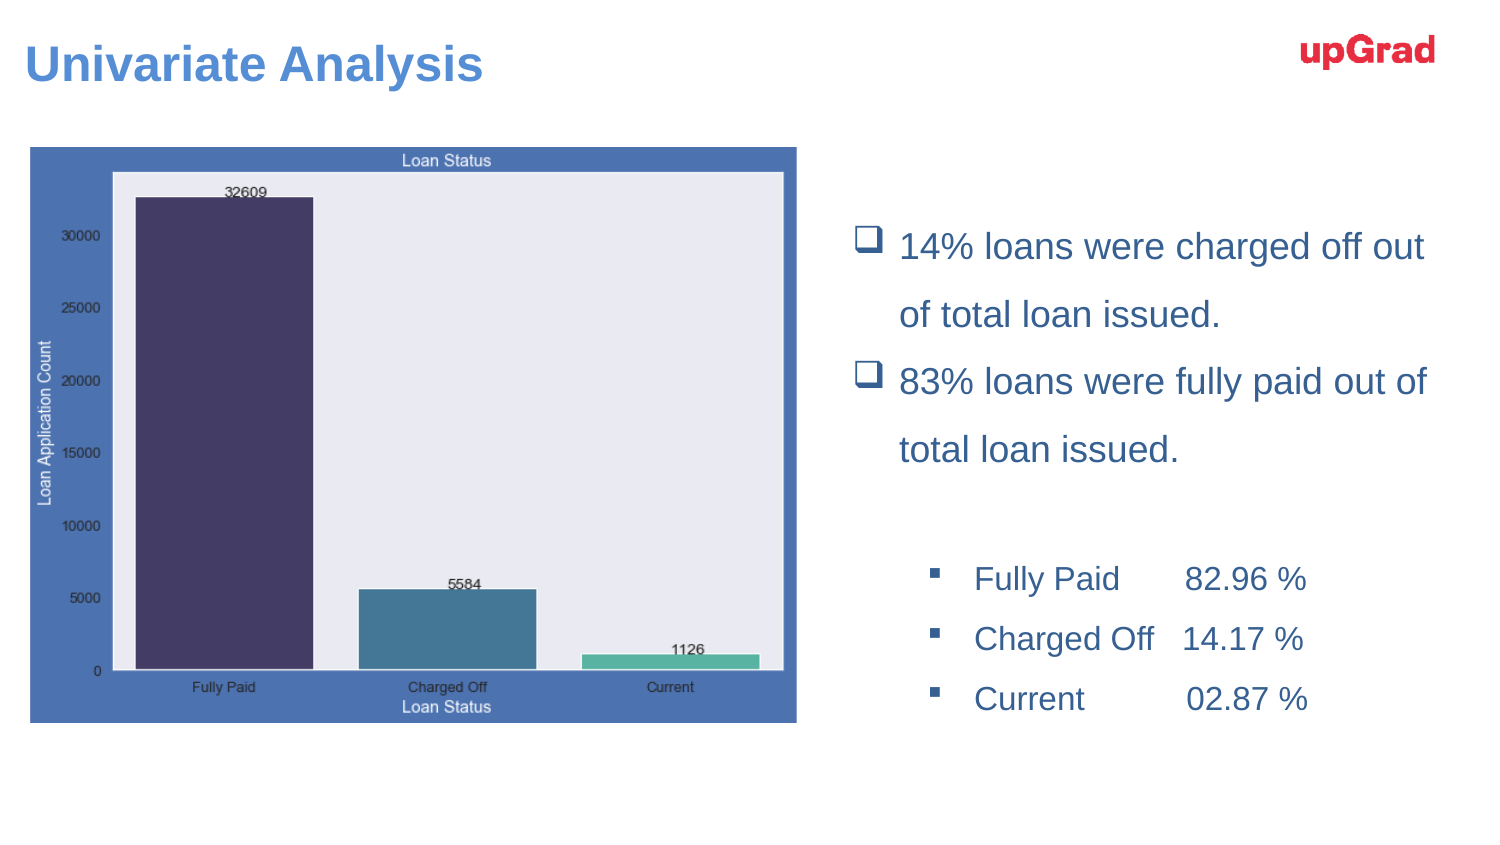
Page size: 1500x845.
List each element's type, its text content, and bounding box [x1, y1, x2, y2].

picture [1300, 34, 1435, 70]
picture [29, 147, 799, 724]
title Univariate Analysis [24, 28, 869, 172]
text_box 14% loans were charged off out of total loan issued. 83% loans were fully paid out of total loan issued. Fully Paid 82.96 % Charged Off 14.17 % Current 02.87 % [837, 147, 1463, 725]
